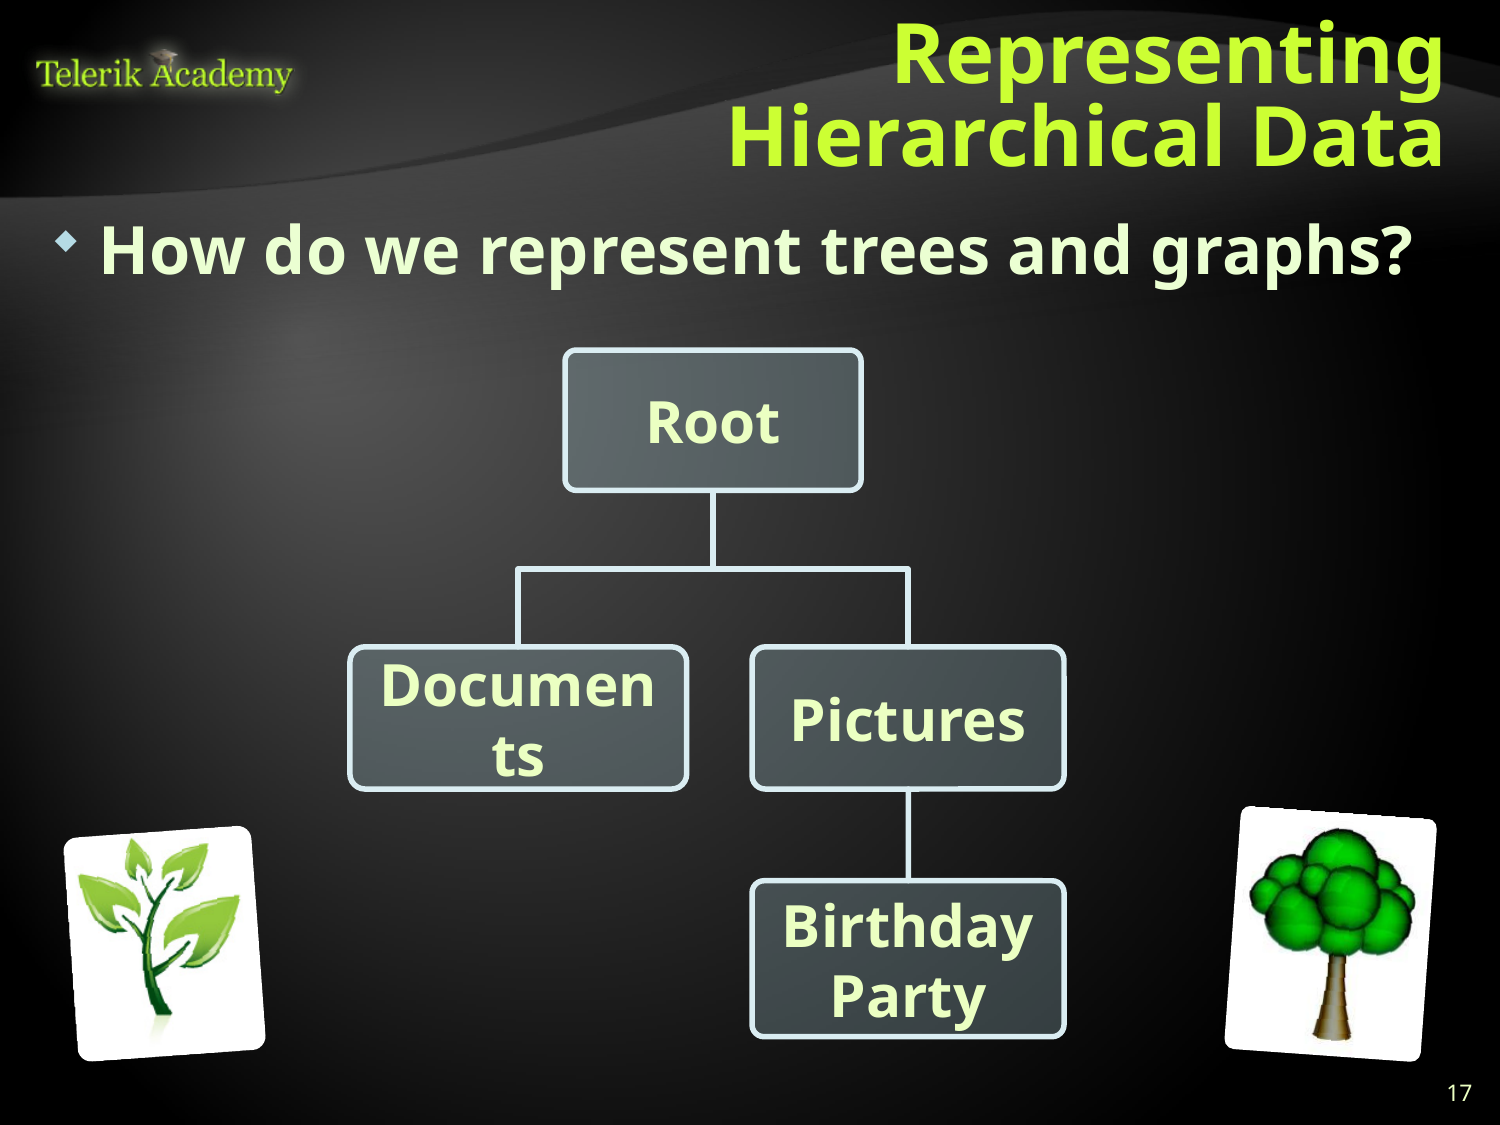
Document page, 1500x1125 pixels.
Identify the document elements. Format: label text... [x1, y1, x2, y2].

title Representing Hierarchical Data [587, 24, 1463, 175]
slide_number 17 [1412, 1074, 1488, 1113]
list How do we represent trees and graphs? [37, 200, 1463, 1100]
picture [0, 0, 1500, 1125]
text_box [349, 349, 1065, 1037]
